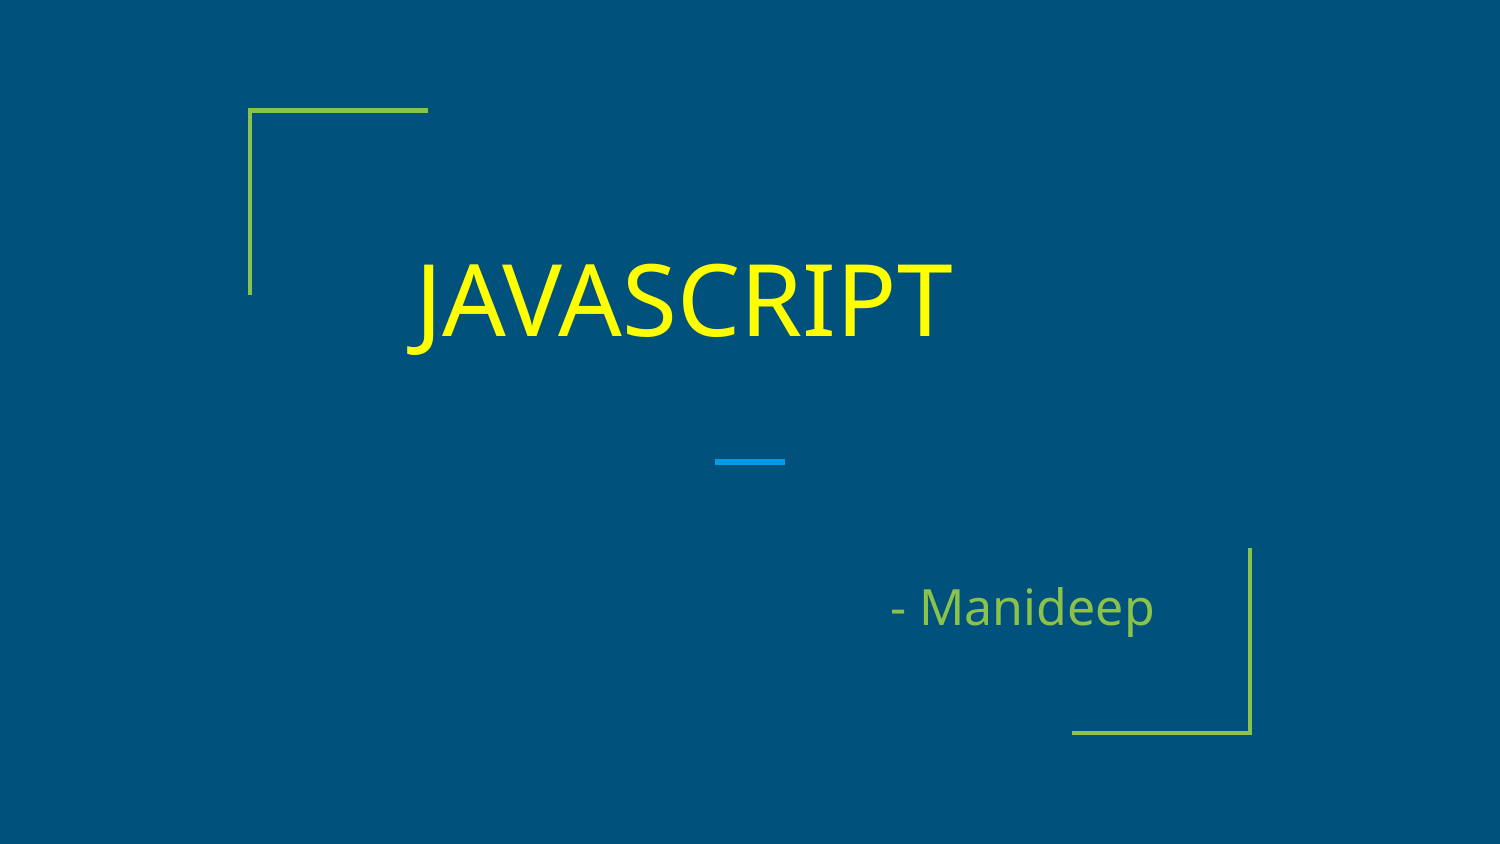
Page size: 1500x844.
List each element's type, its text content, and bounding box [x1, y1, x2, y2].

title JAVASCRIPT [250, 132, 1200, 372]
subtitle - Manideep [275, 500, 1225, 650]
